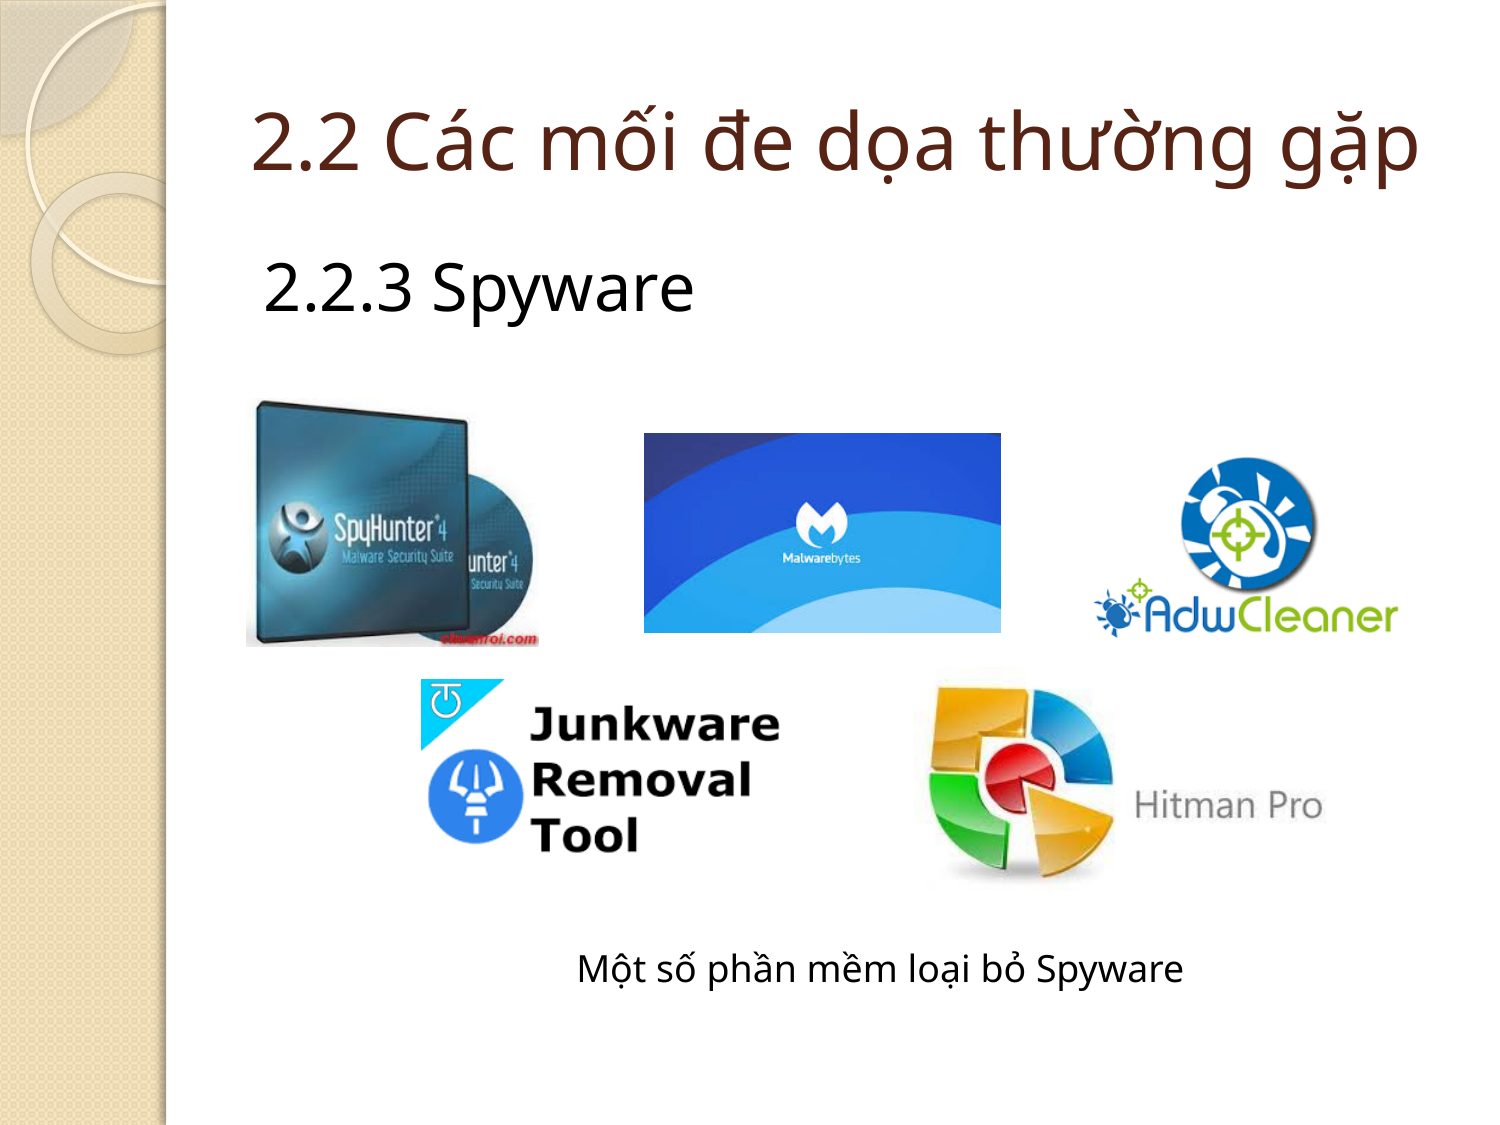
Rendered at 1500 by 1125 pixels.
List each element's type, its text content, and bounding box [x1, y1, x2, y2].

text_box Một số phần mềm loại bỏ Spyware [561, 937, 1200, 998]
title 2.2 Các mối đe dọa thường gặp [235, 45, 1466, 233]
picture [913, 667, 1337, 900]
picture [1077, 456, 1418, 645]
picture [421, 679, 786, 884]
picture [644, 433, 1001, 633]
picture [245, 398, 540, 648]
list 2.2.3 Spyware [235, 237, 1466, 1025]
